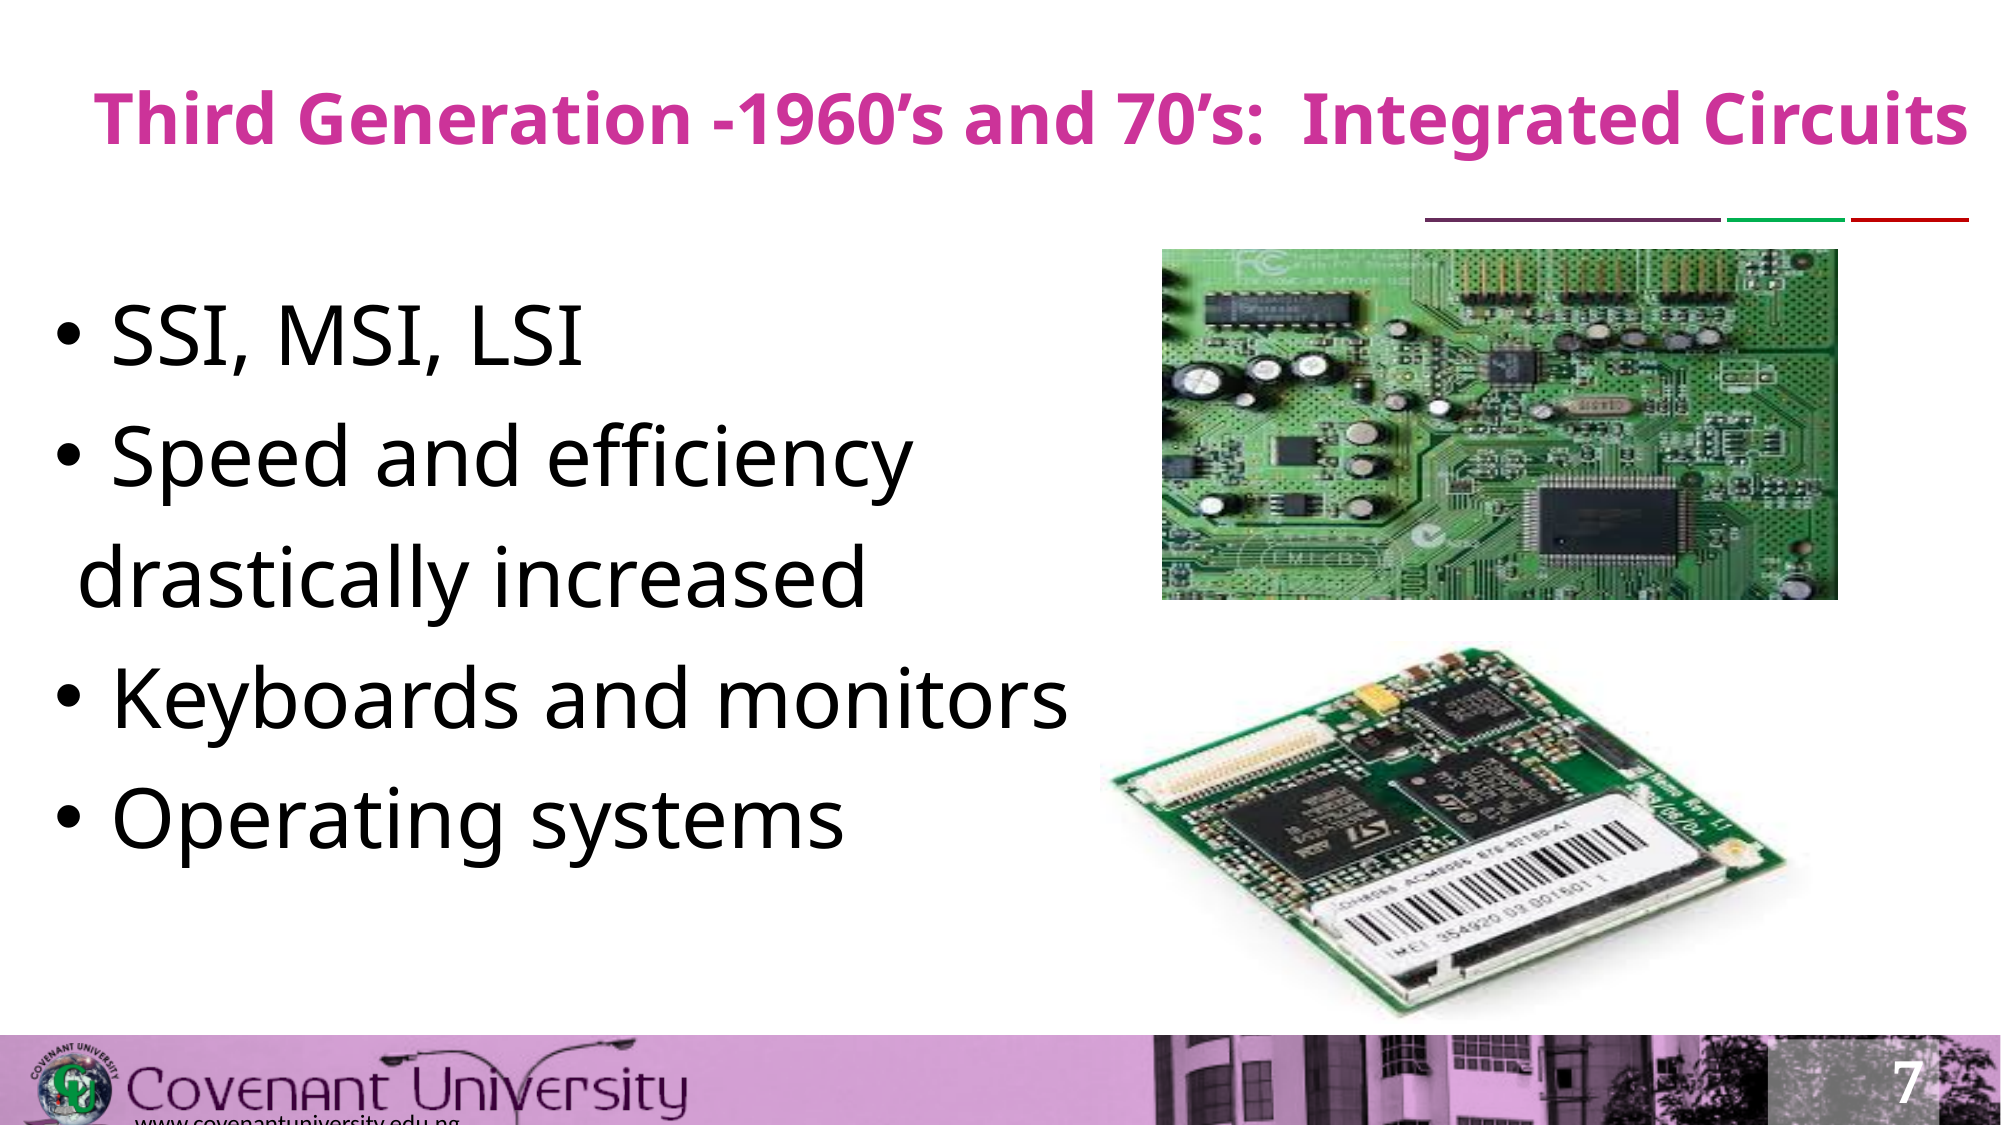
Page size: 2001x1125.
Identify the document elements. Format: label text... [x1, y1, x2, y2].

picture [1162, 249, 1838, 601]
picture [1099, 641, 1813, 1024]
list SSI, MSI, LSI Speed and efficiency drastically increased Keyboards and monitors Operating systems [39, 275, 1962, 1024]
picture [23, 1036, 1072, 1125]
title Third Generation -1960’s and 70’s: Integrated Circuits [74, 20, 2001, 213]
